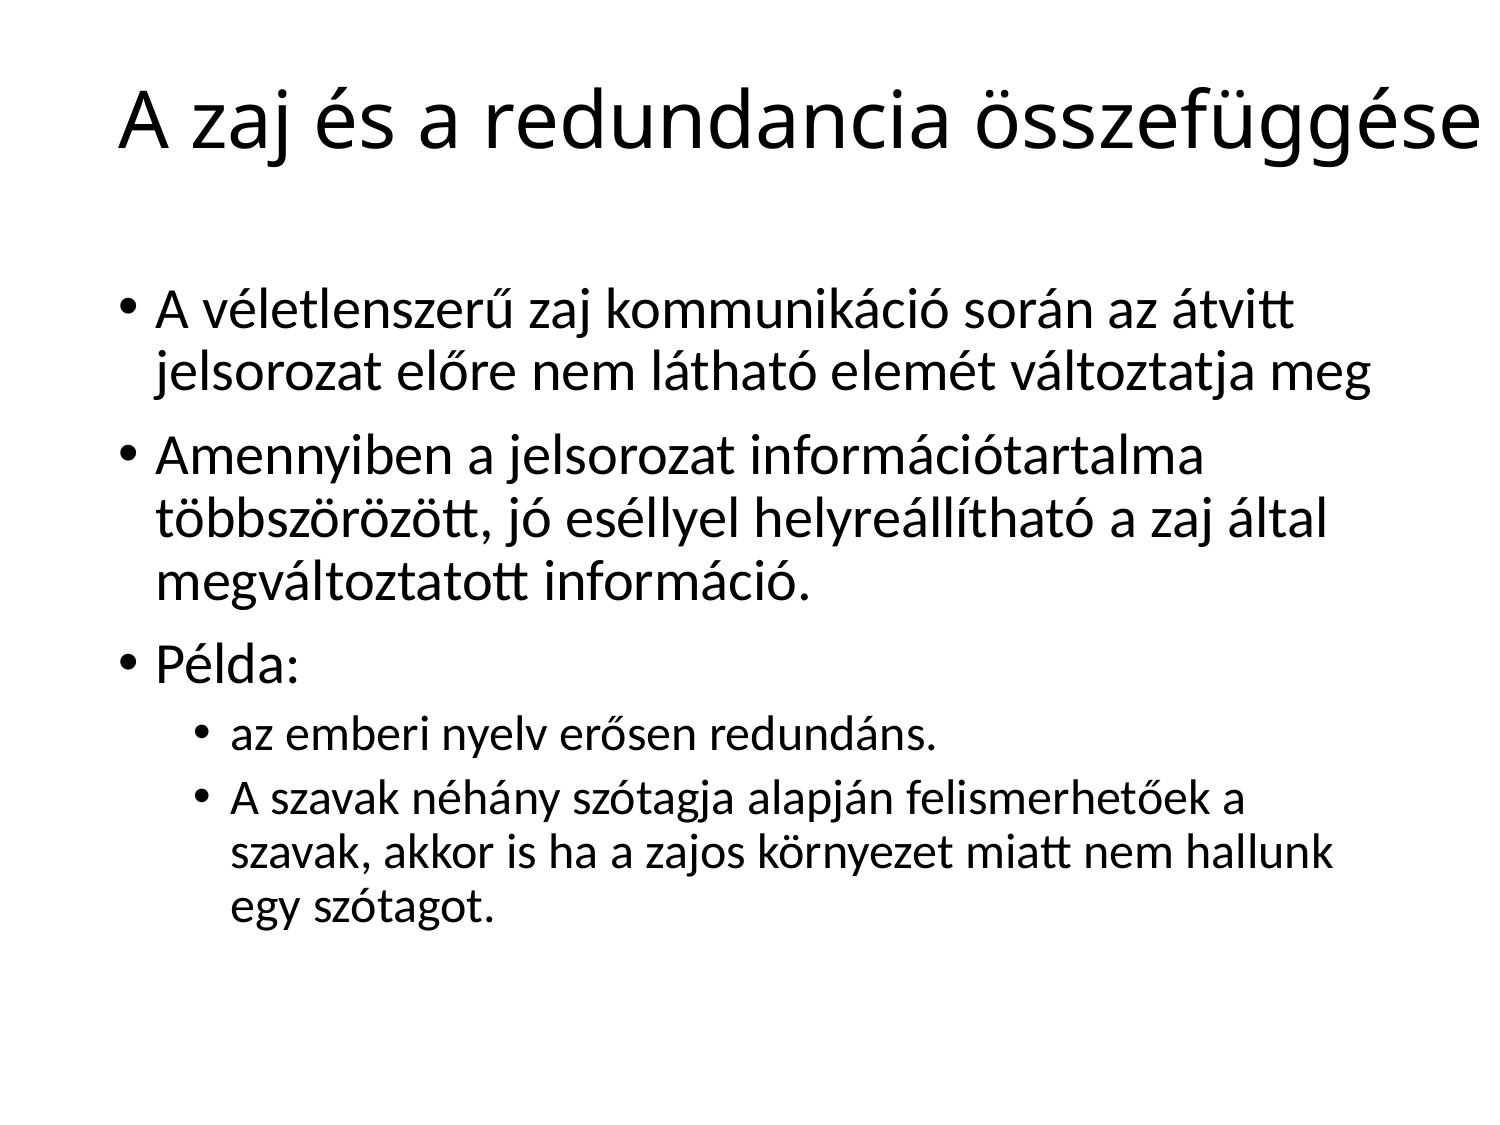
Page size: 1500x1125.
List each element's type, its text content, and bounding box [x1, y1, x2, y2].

list A véletlenszerű zaj kommunikáció során az átvitt jelsorozat előre nem látható elemét változtatja meg Amennyiben a jelsorozat információtartalma többszörözött, jó eséllyel helyreállítható a zaj által megváltoztatott információ. Példa: az emberi nyelv erősen redundáns. A szavak néhány szótagja alapján felismerhetőek a szavak, akkor is ha a zajos környezet miatt nem hallunk egy szótagot. [103, 270, 1397, 1014]
title A zaj és a redundancia összefüggése [103, 67, 1500, 179]
